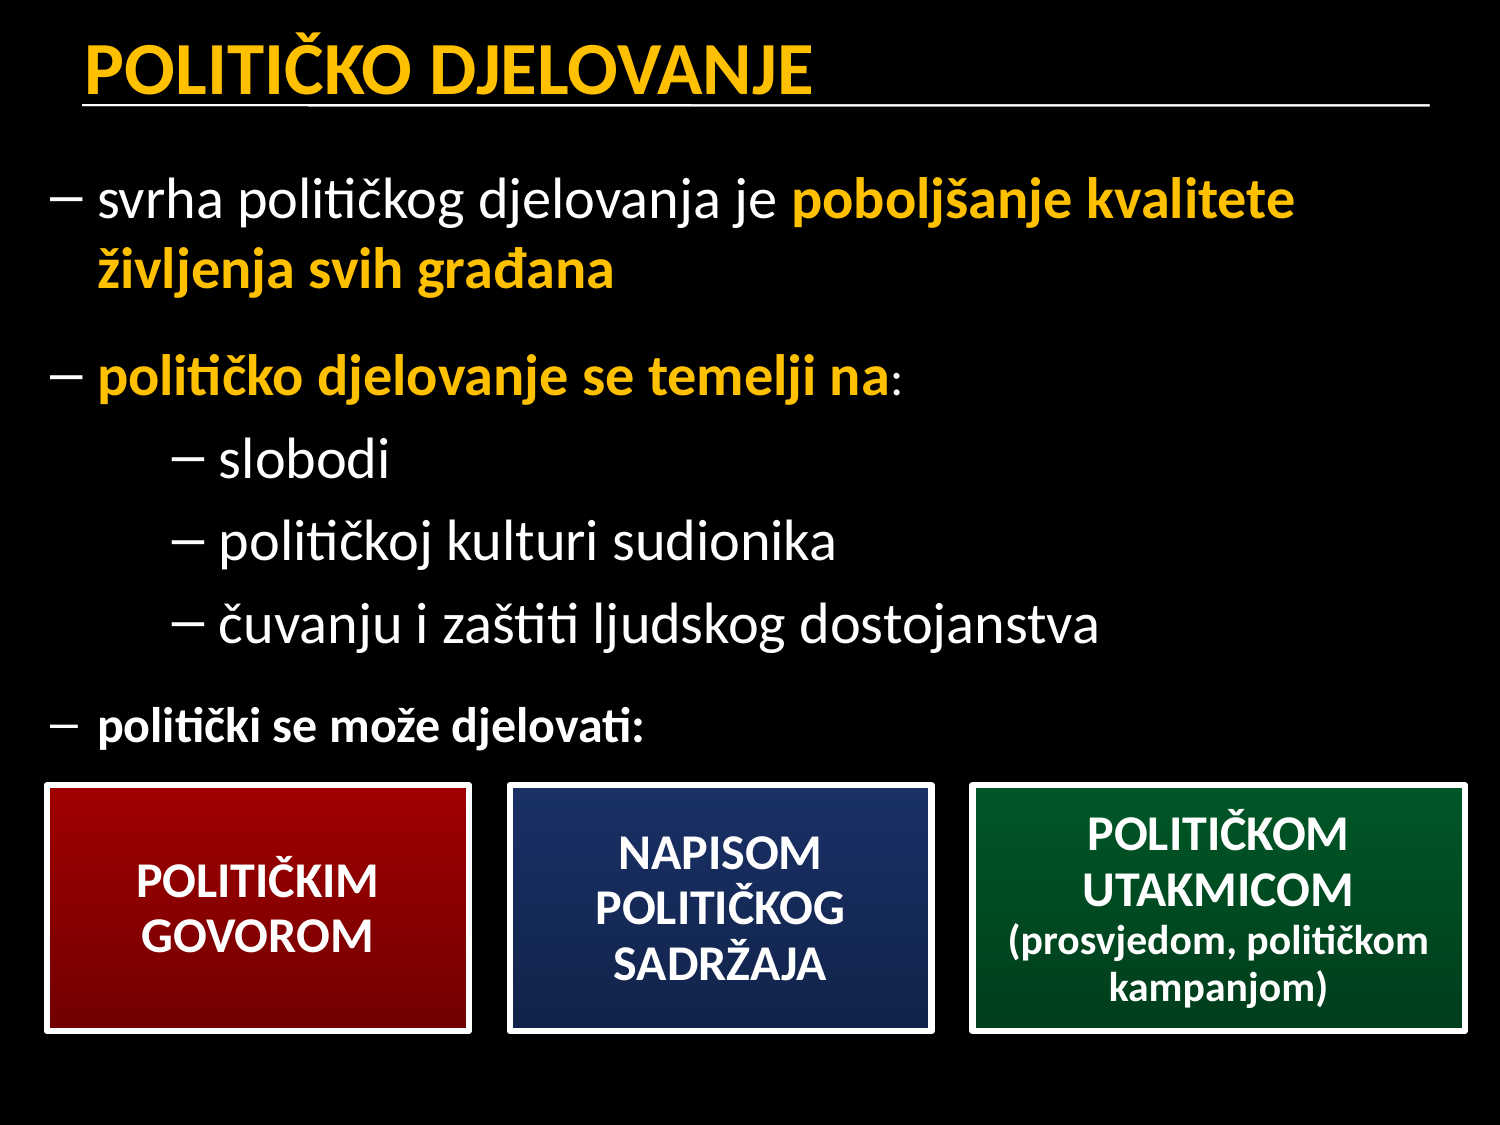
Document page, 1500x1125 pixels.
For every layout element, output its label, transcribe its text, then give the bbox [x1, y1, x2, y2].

text_box NAPISOM POLITIČKOG SADRŽAJA [509, 785, 932, 1032]
text_box svrha političkog djelovanja je poboljšanje kvalitete življenja svih građana političko djelovanje se temelji na: slobodi političkoj kulturi sudionika čuvanju i zaštiti ljudskog dostojanstva politički se može djelovati: [35, 152, 1500, 1079]
text_box POLITIČKOM UTAKMICOM (prosvjedom, političkom kampanjom) [972, 785, 1465, 1032]
text_box POLITIČKIM GOVOROM [46, 785, 469, 1032]
title POLITIČKO DJELOVANJE [70, 11, 1500, 106]
